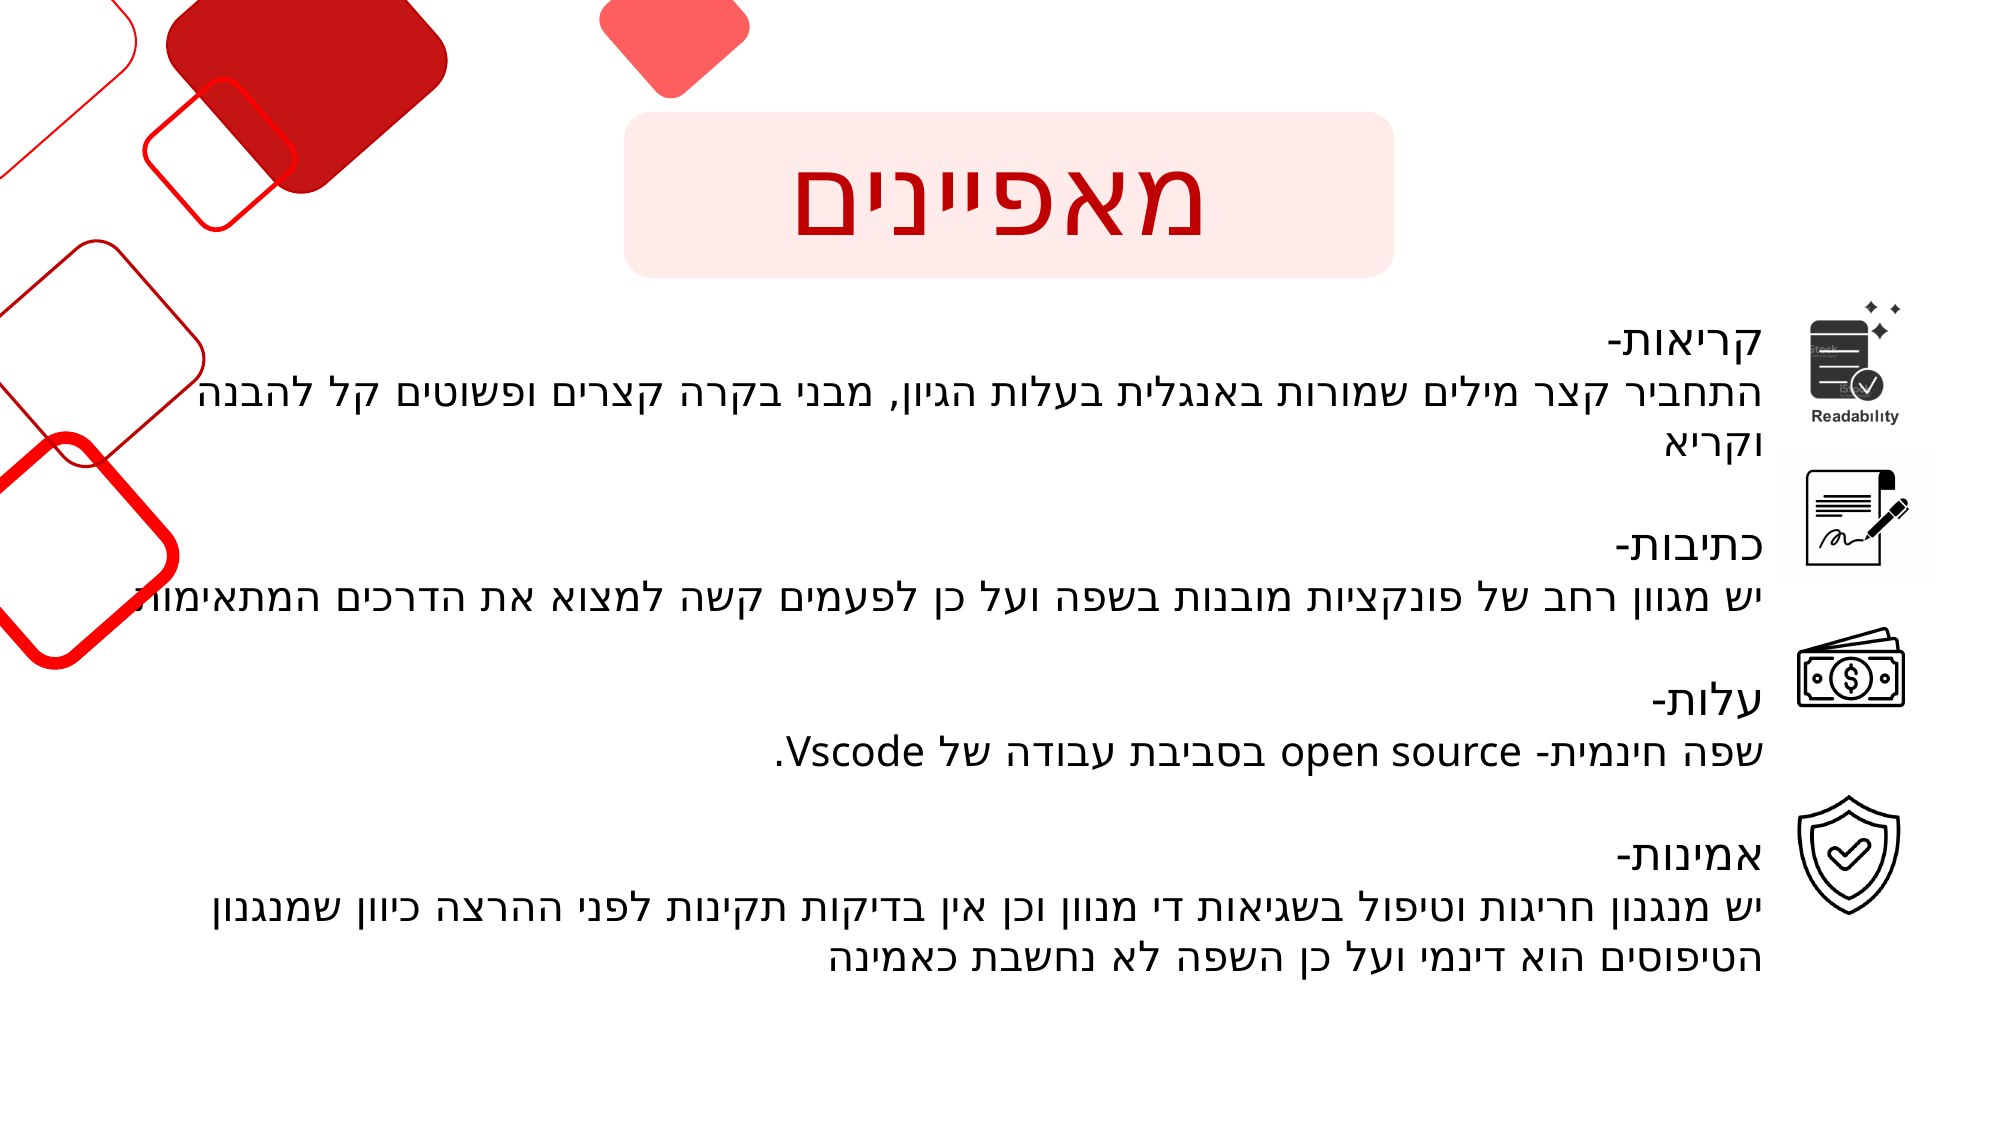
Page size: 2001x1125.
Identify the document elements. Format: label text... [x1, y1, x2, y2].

picture [1755, 250, 1956, 451]
picture [1779, 453, 1935, 582]
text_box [0, 0, 734, 640]
text_box מאפיינים [773, 113, 1227, 266]
picture [1789, 795, 1909, 915]
picture [1797, 613, 1905, 721]
text_box [734, 110, 1396, 279]
text_box קריאות- התחביר קצר מילים שמורות באנגלית בעלות הגיון, מבני בקרה קצרים ופשוטים קל להבנה וקריא כתיבות- יש מגוון רחב של פונקציות מובנות בשפה ועל כן לפעמים קשה למצוא את הדרכים המתאימות עלות- שפה חינמית- open source בסביבת עבודה של Vscode. אמינות- יש מנגנון חריגות וטיפול בשגיאות די מנוון וכן אין בדיקות תקינות לפני ההרצה כיוון שמנגנון הטיפוסים הוא דינמי ועל כן השפה לא נחשבת כאמינה [91, 302, 1780, 1125]
